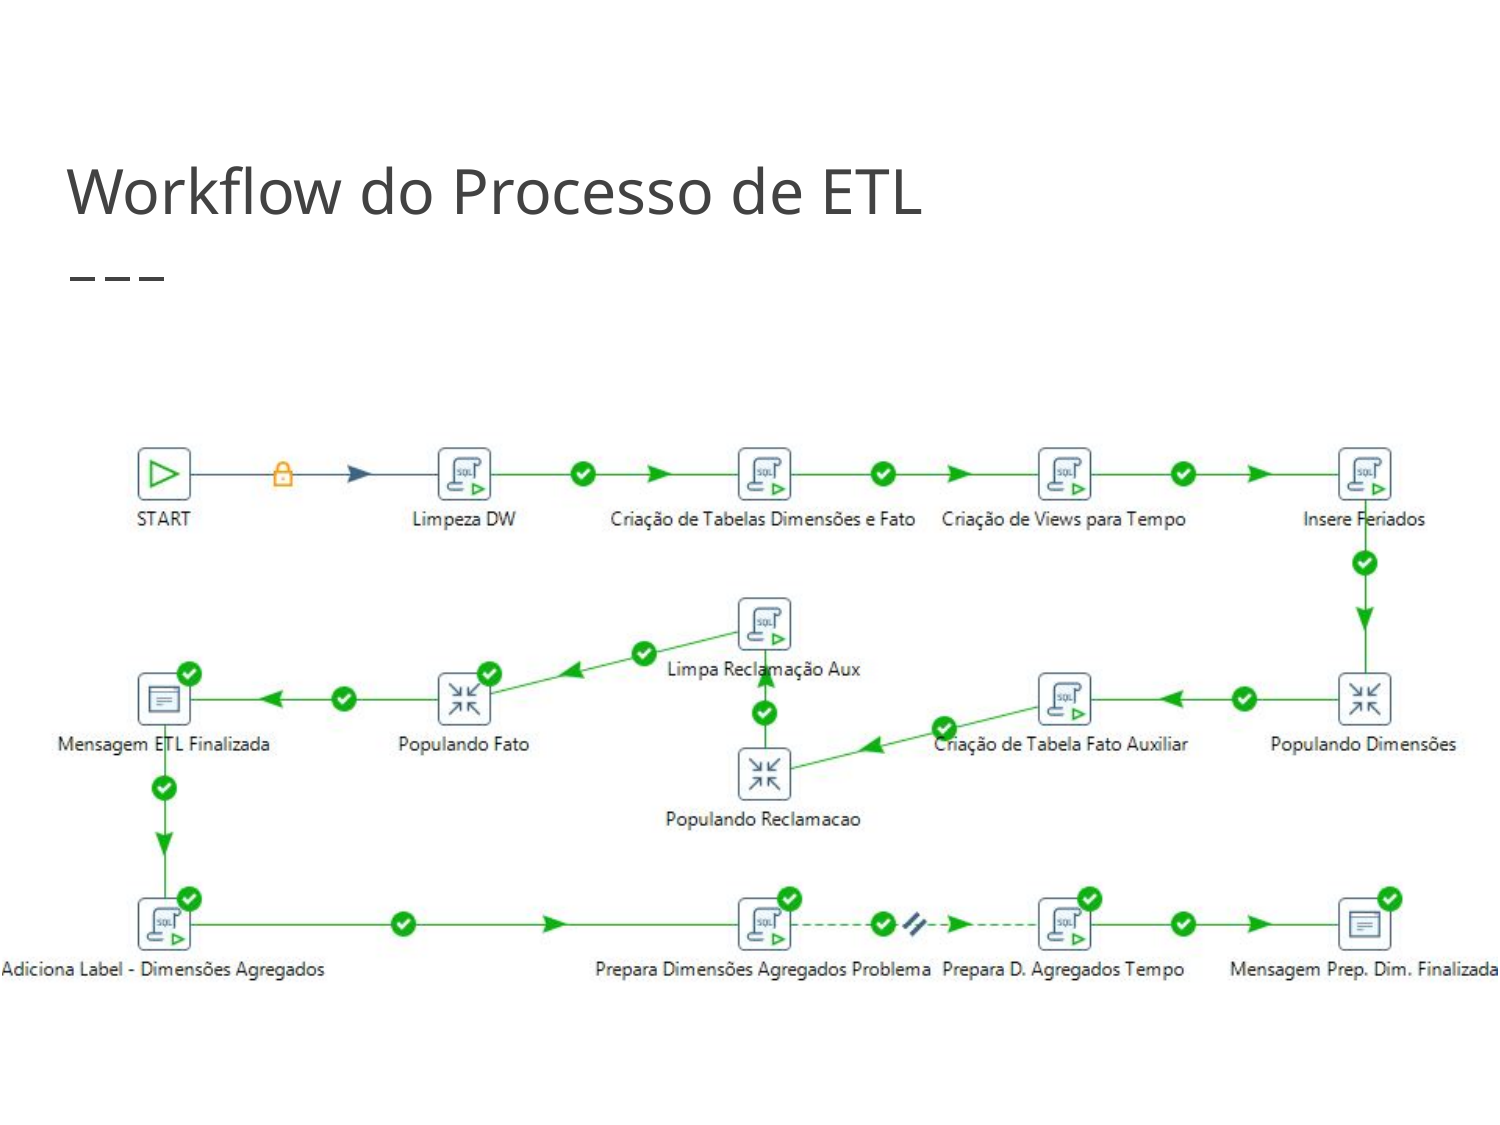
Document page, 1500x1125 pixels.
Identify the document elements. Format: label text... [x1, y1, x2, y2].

title Workflow do Processo de ETL [51, 81, 1449, 242]
picture [2, 431, 1498, 991]
